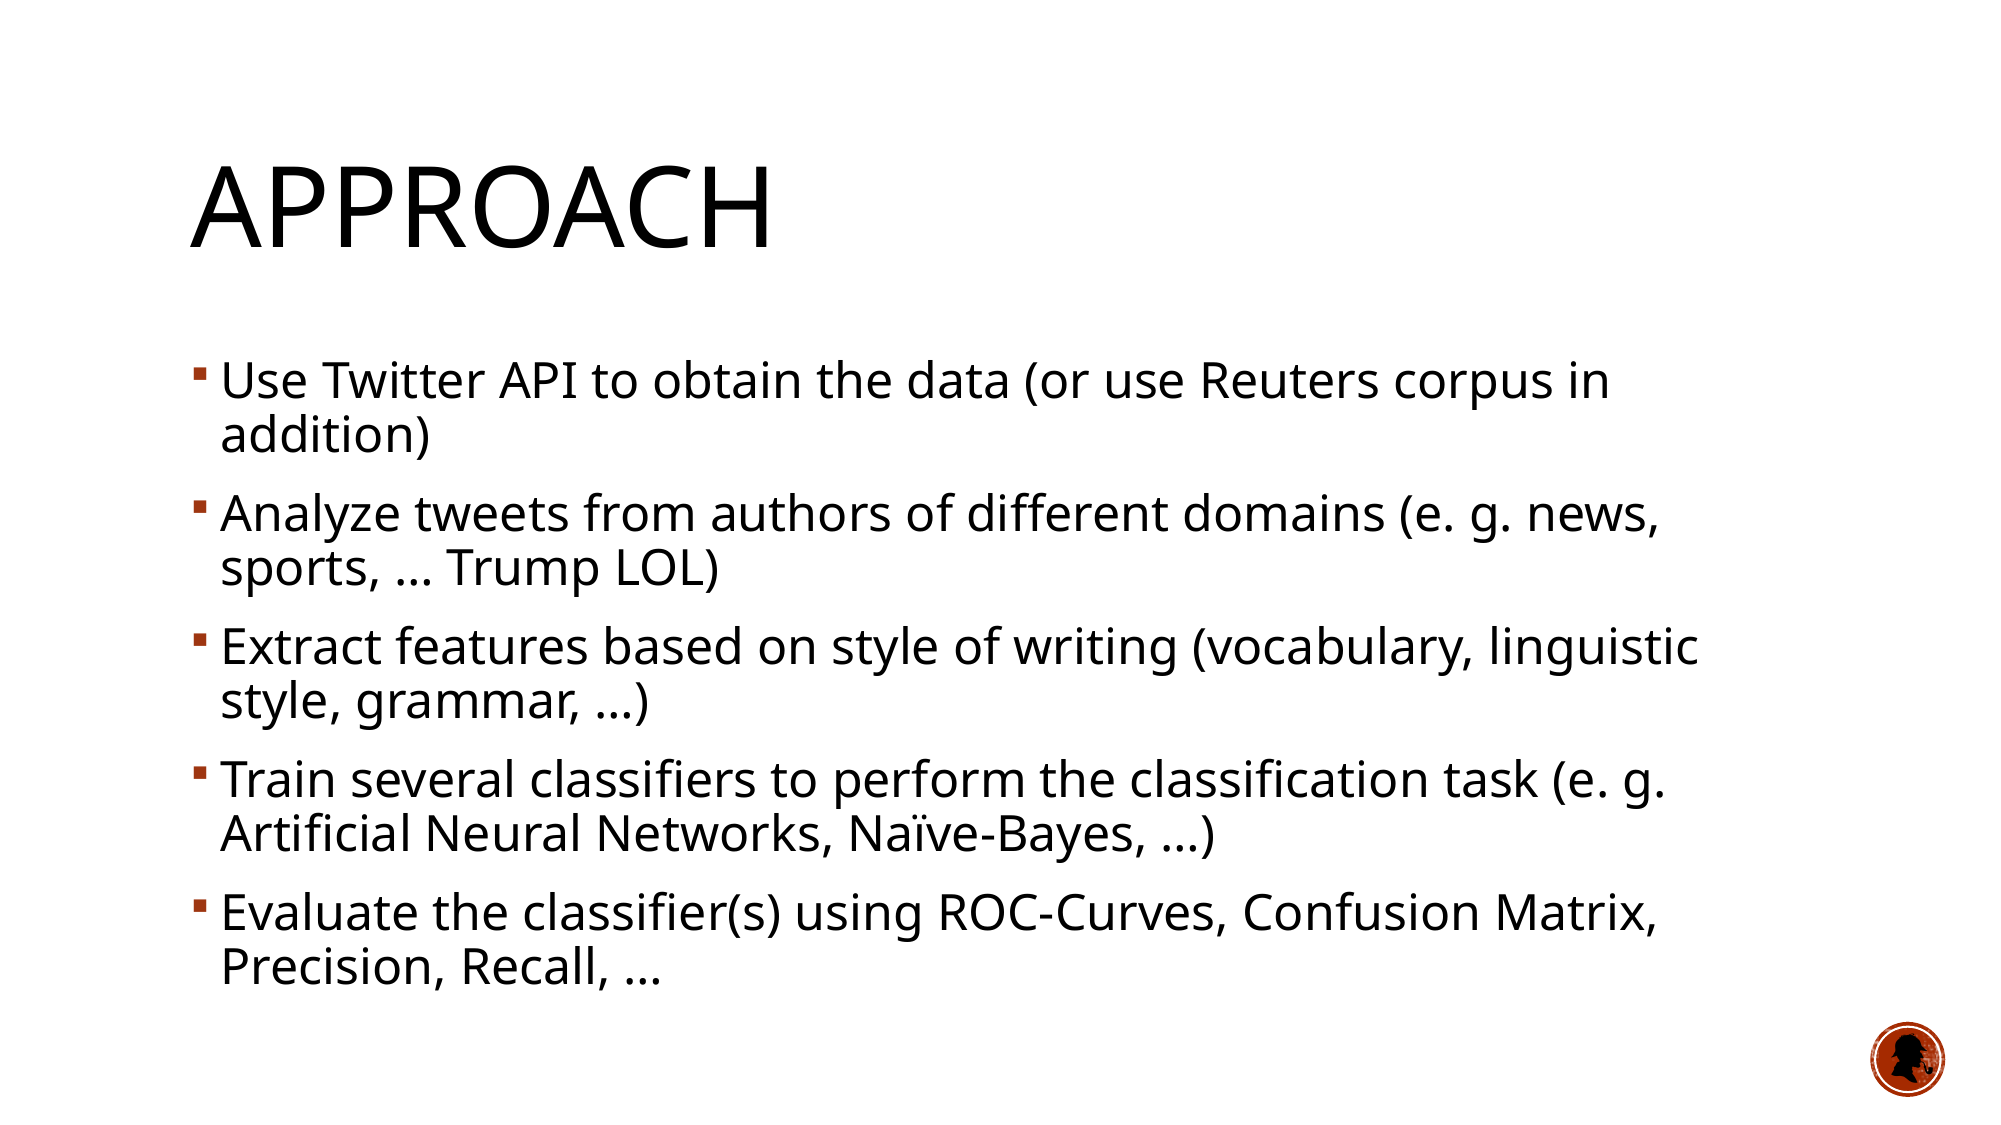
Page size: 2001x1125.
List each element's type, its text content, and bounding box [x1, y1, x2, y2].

title Approach [175, 79, 1826, 344]
picture [1886, 1032, 1938, 1084]
list Use Twitter API to obtain the data (or use Reuters corpus in addition) Analyze tweets from authors of different domains (e. g. news, sports, … Trump LOL) Extract features based on style of writing (vocabulary, linguistic style, grammar, …) Train several classifiers to perform the classification task (e. g. Artificial Neural Networks, Naïve-Bayes, …) Evaluate the classifier(s) using ROC-Curves, Confusion Matrix, Precision, Recall, … [175, 348, 1826, 1013]
